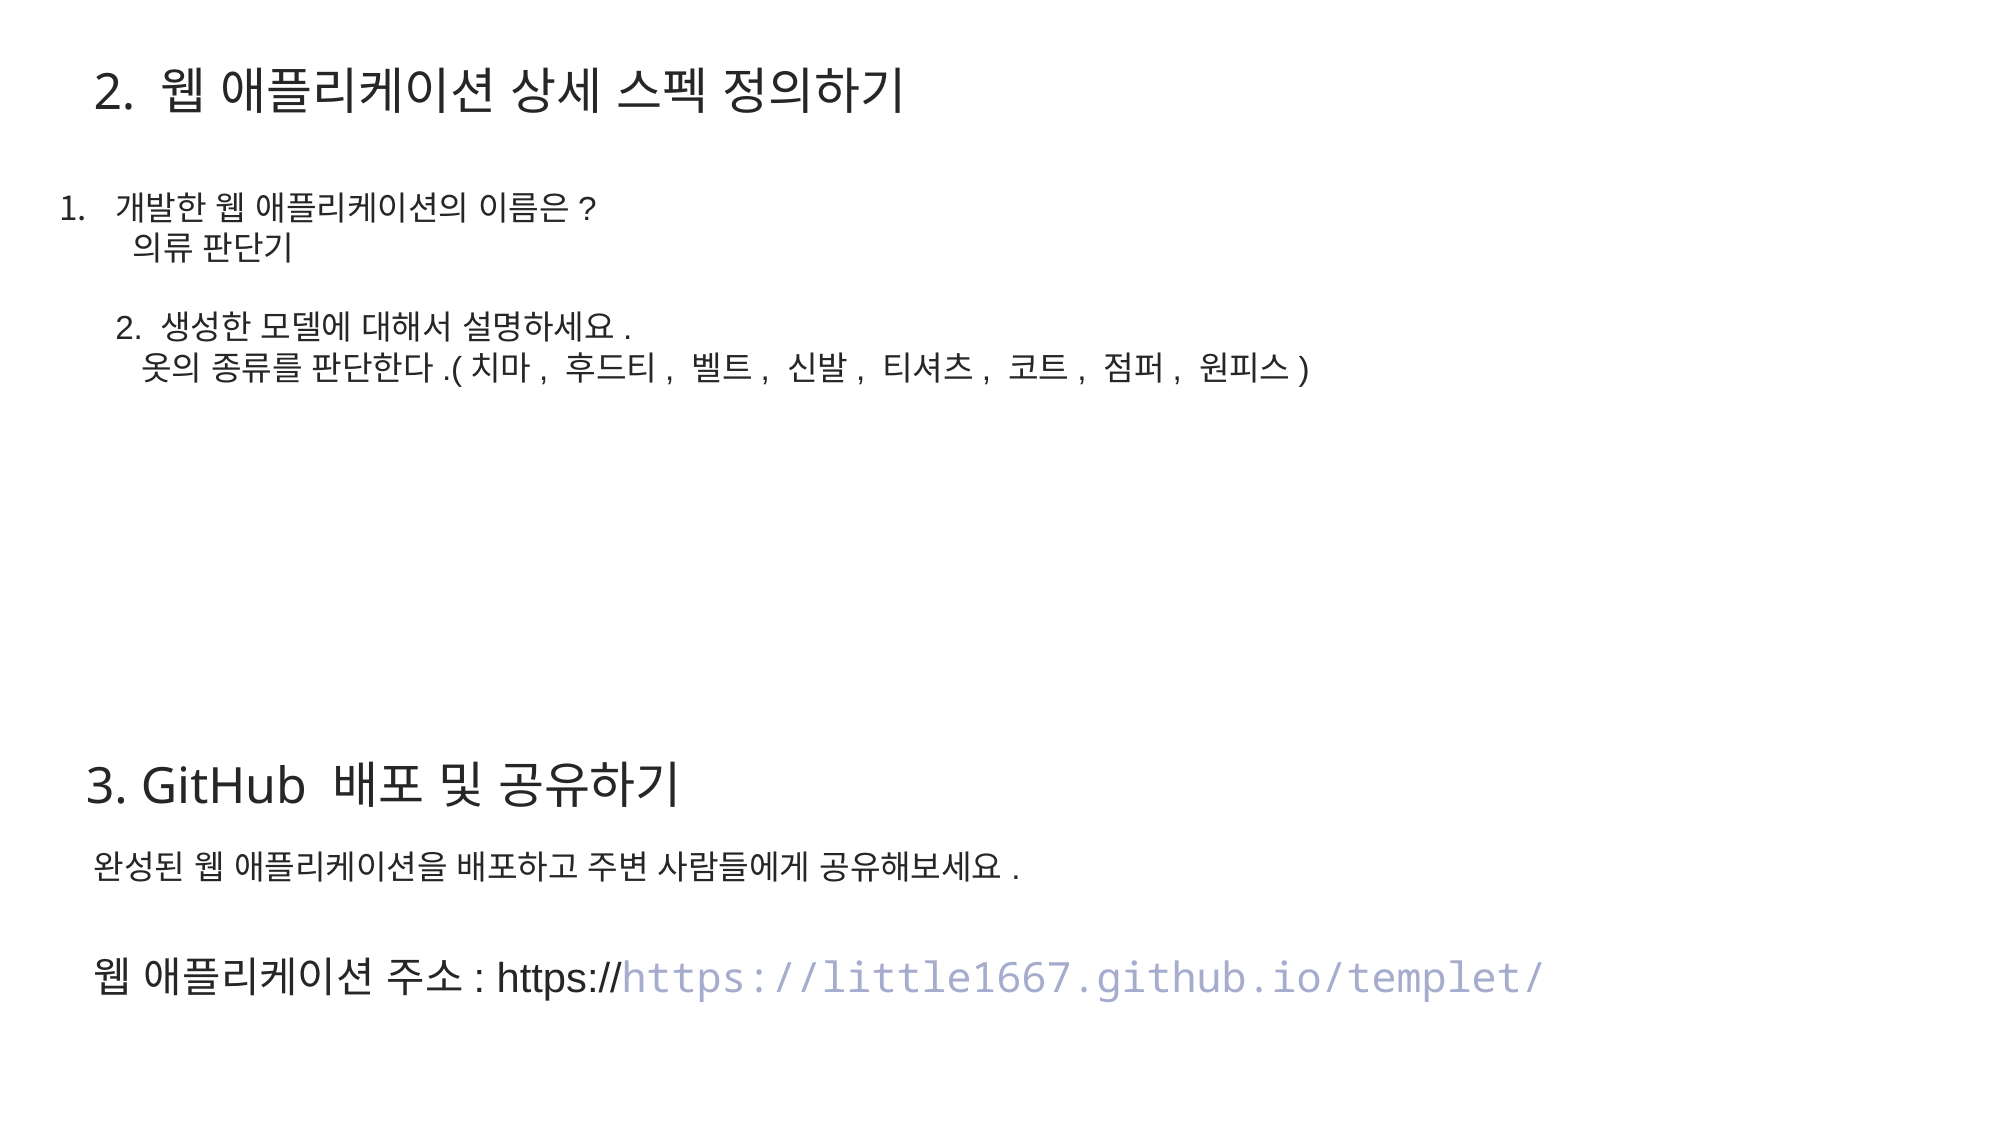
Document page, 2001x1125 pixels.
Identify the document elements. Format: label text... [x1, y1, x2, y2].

text_box 2. 웹 애플리케이션 상세 스펙 정의하기 [78, 51, 922, 127]
text_box 웹 애플리케이션 주소: https://https://little1667.github.io/templet/ [79, 943, 1956, 1059]
text_box 개발한 웹 애플리케이션의 이름은? 의류 판단기 2. 생성한 모델에 대해서 설명하세요. 옷의 종류를 판단한다.(치마, 후드티, 벨트, 신발, 티셔츠, 코트, 점퍼, 원피스) [44, 179, 1921, 434]
text_box 완성된 웹 애플리케이션을 배포하고 주변 사람들에게 공유해보세요. [79, 839, 1956, 894]
text_box 3. GitHub 배포 및 공유하기 [70, 746, 697, 822]
